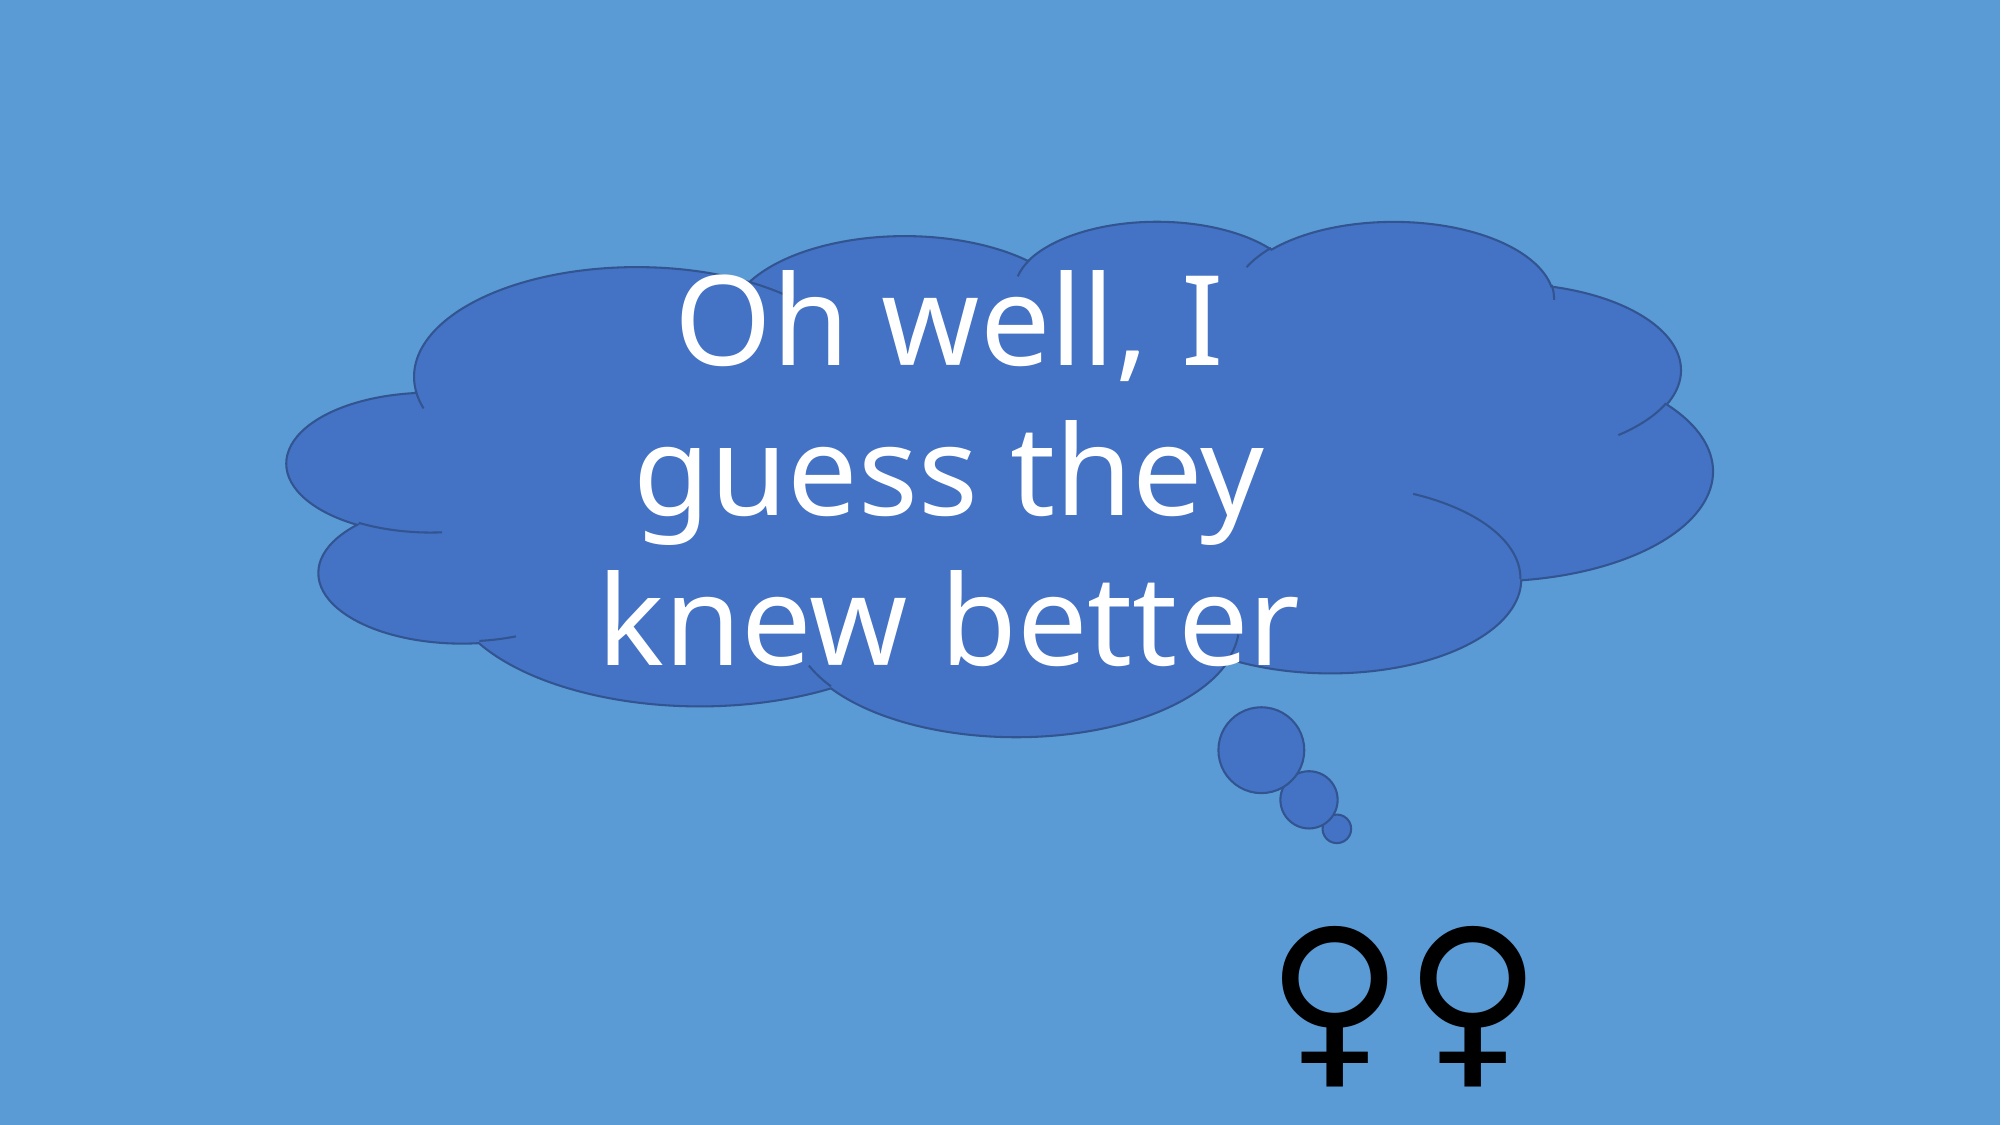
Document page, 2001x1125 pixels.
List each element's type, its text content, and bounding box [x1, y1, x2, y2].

text_box 🤷‍♀️ [1252, 868, 1557, 1109]
text_box Oh well, I guess they knew better [285, 220, 1715, 739]
text_box Oh well, I guess they knew better [1217, 706, 1353, 845]
